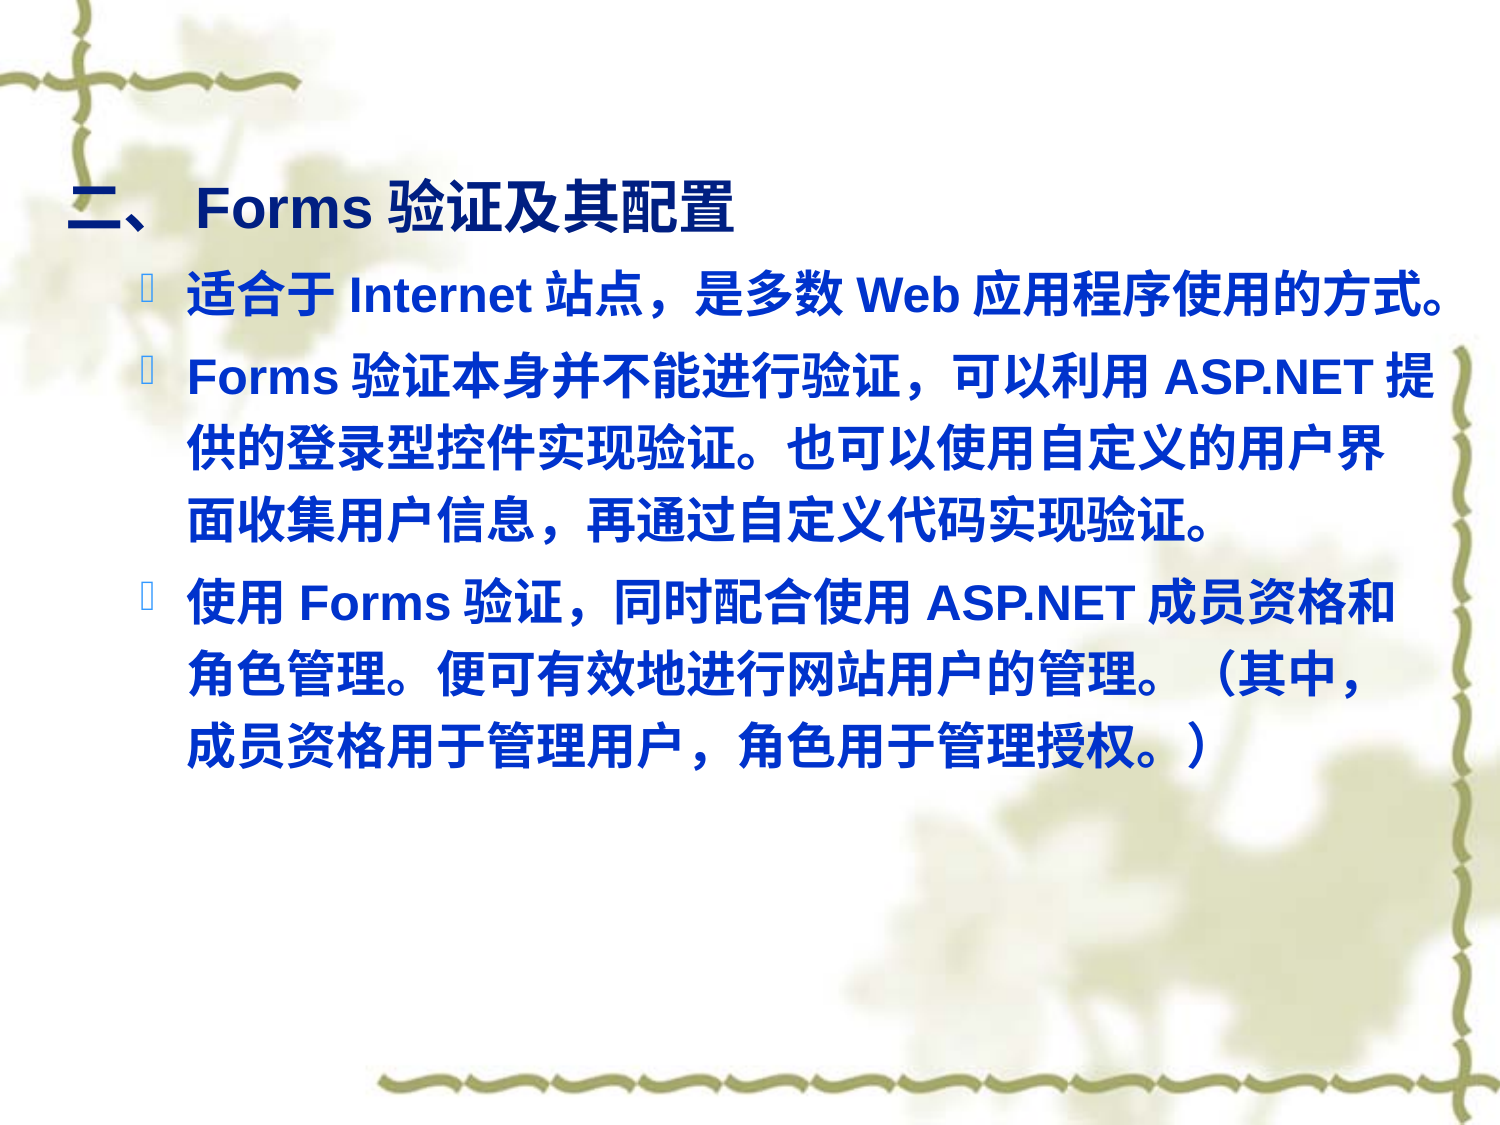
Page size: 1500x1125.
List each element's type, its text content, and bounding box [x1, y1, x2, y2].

picture [0, 0, 1500, 1125]
list 二、Forms验证及其配置 适合于Internet站点，是多数Web应用程序使用的方式。 Forms验证本身并不能进行验证，可以利用ASP.NET提供的登录型控件实现验证。也可以使用自定义的用户界面收集用户信息，再通过自定义代码实现验证。 使用Forms验证，同时配合使用ASP.NET成员资格和角色管理。便可有效地进行网站用户的管理。（其中，成员资格用于管理用户，角色用于管理授权。） [49, 148, 1452, 1036]
